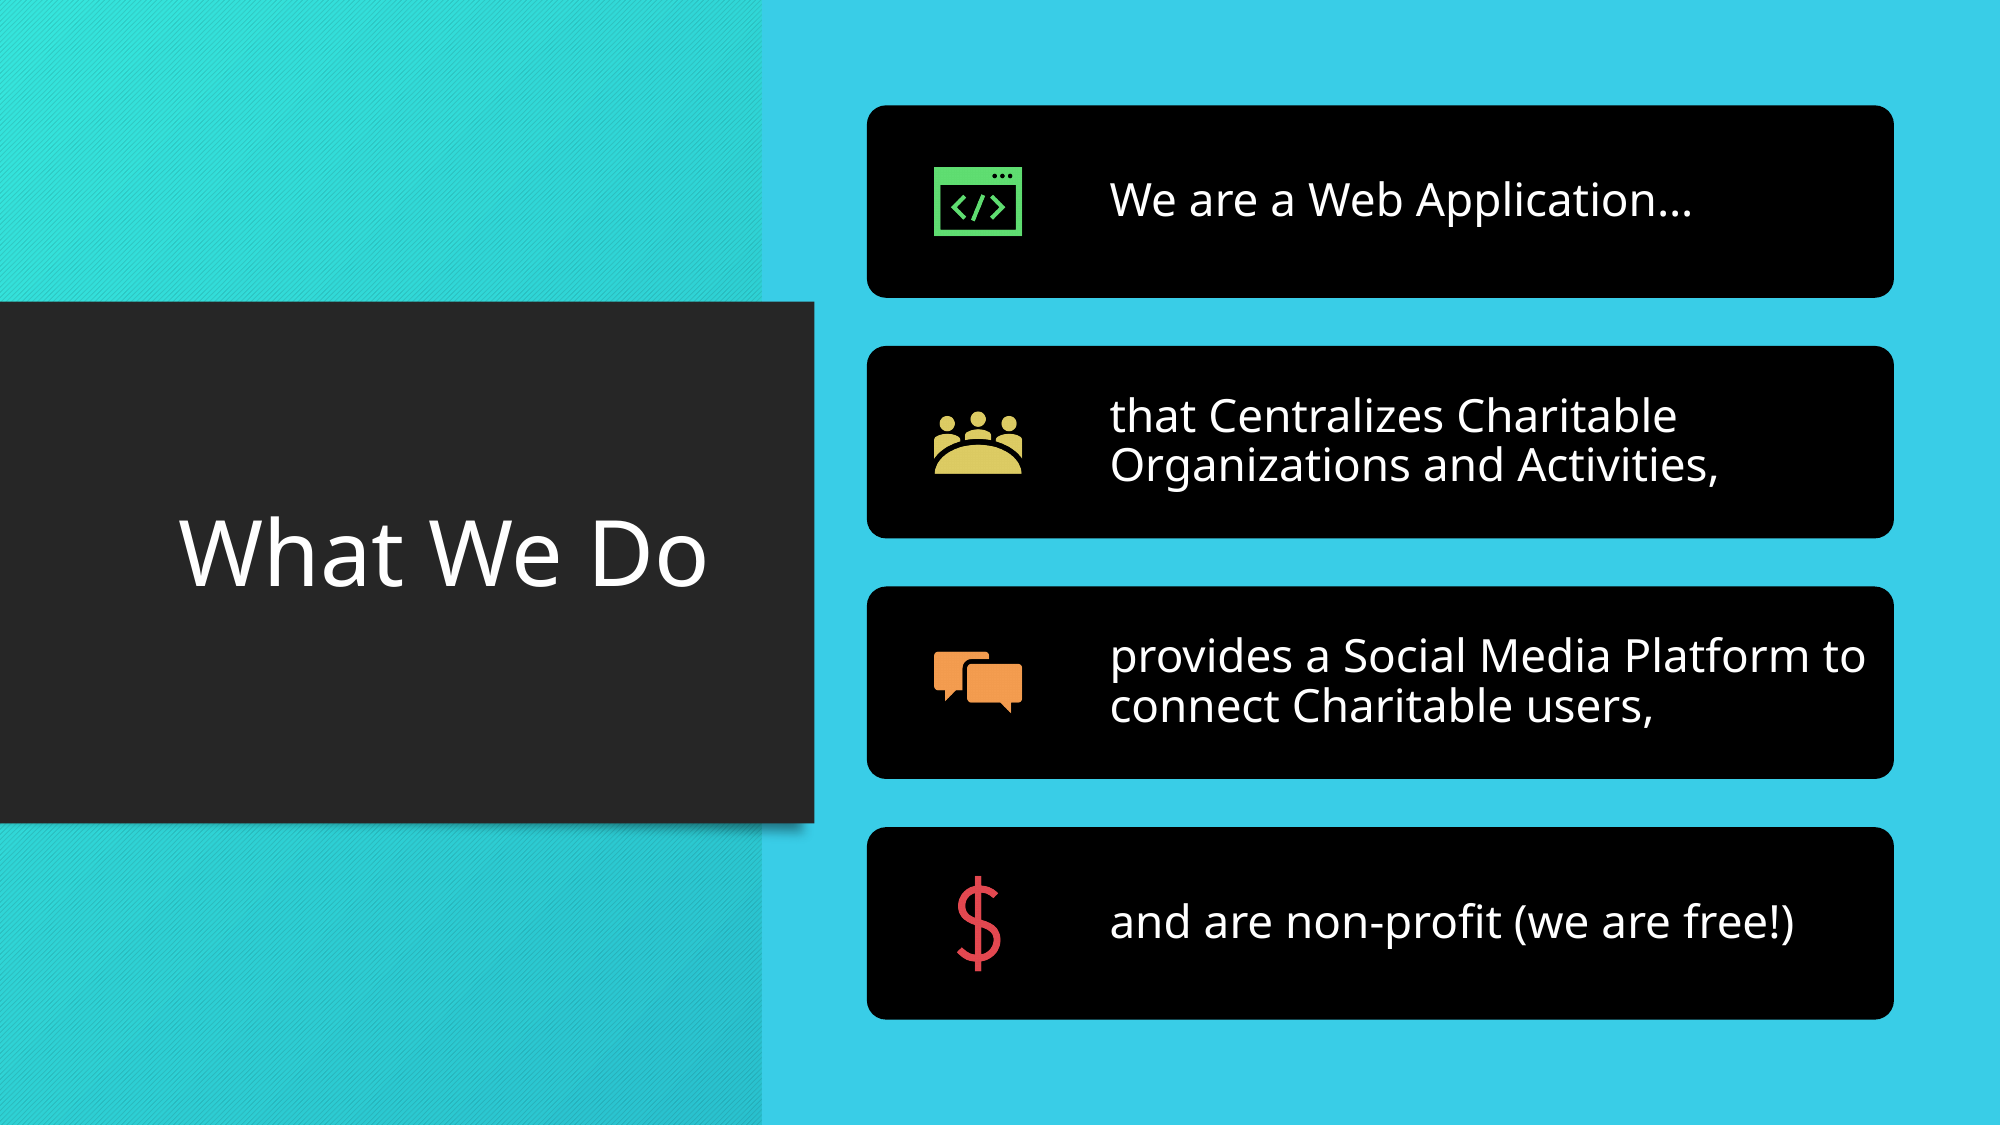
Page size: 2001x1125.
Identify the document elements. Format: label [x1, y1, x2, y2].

picture [0, 0, 2000, 1125]
list [866, 104, 1895, 1021]
